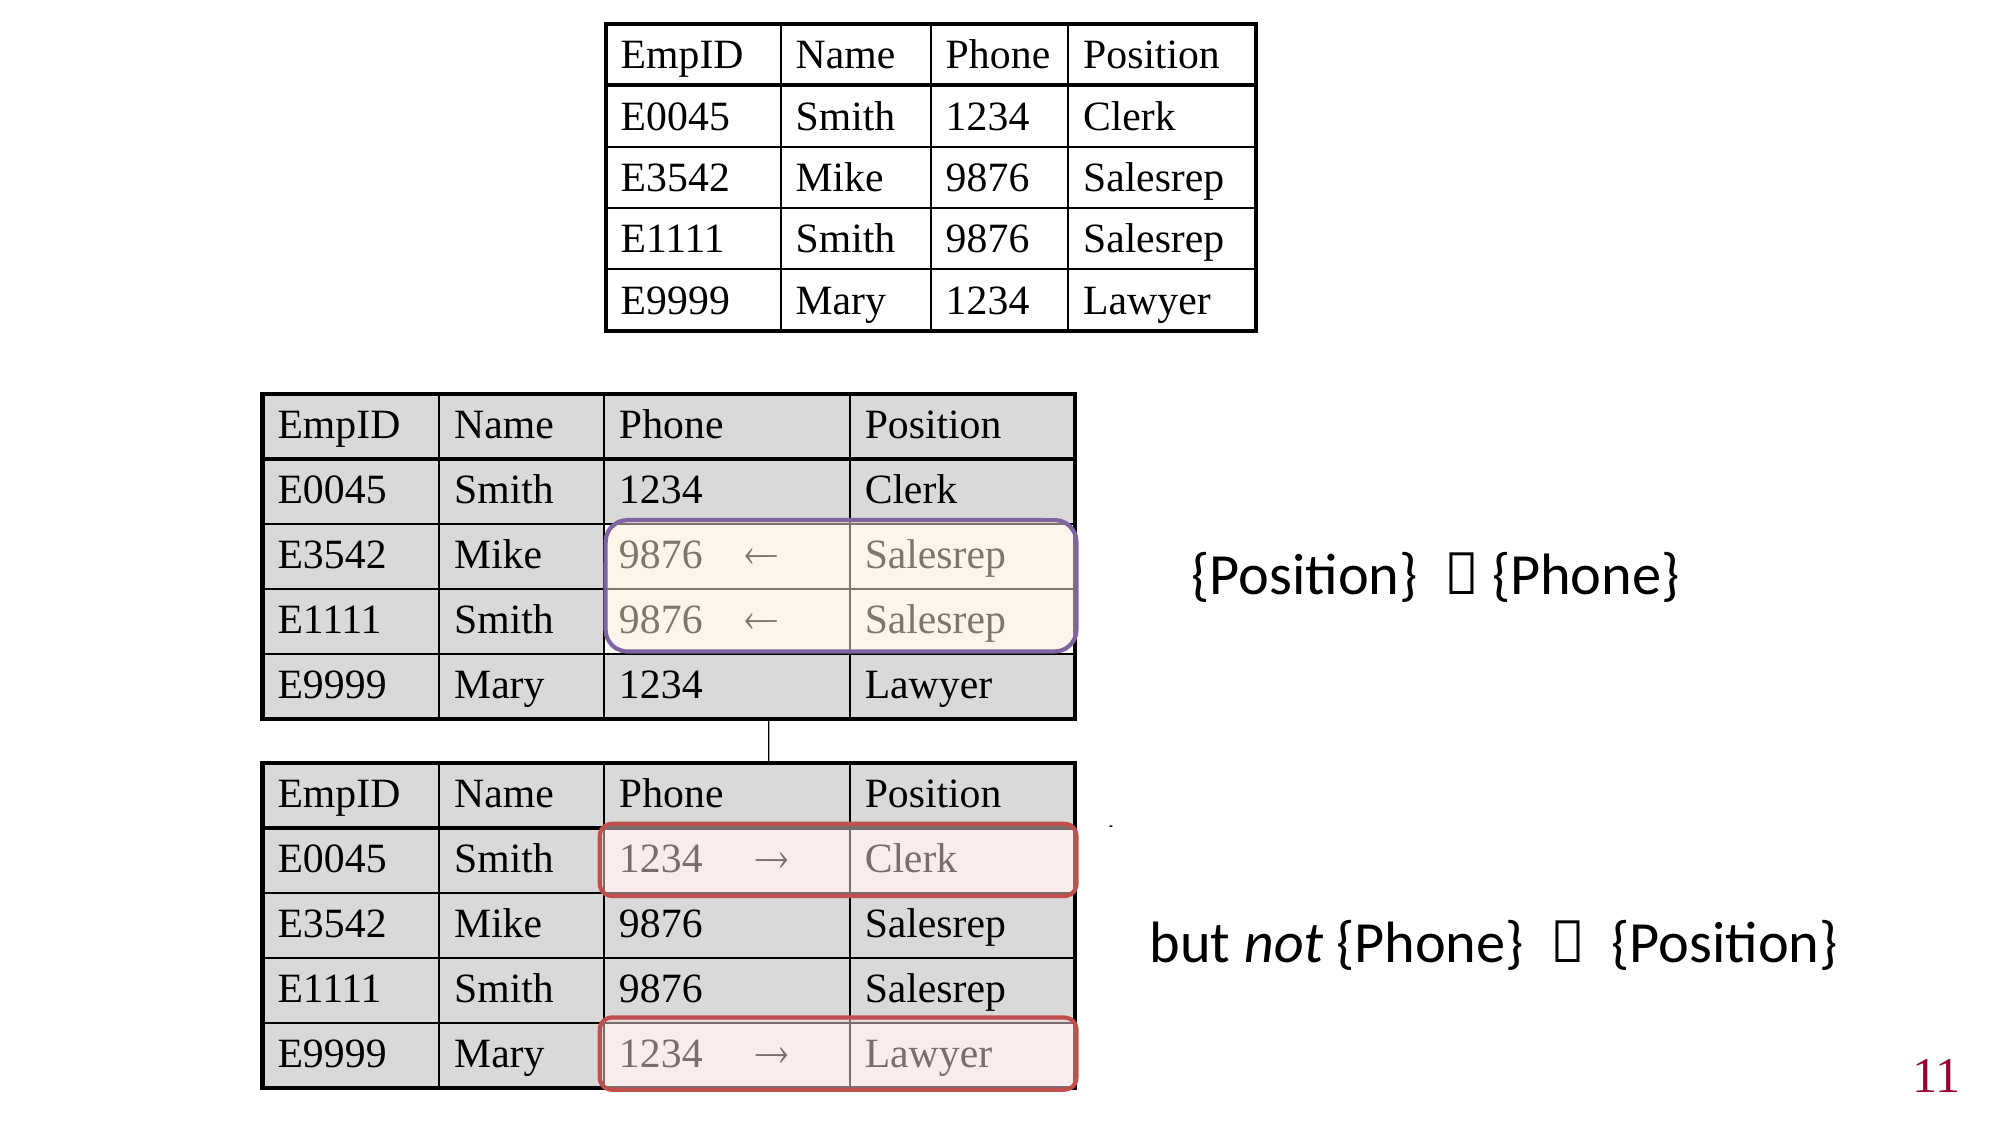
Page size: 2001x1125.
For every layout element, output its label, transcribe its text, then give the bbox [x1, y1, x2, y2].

table_cell 1234 [605, 655, 849, 717]
table_cell Smith [440, 590, 603, 653]
table_cell 9876 [605, 959, 849, 1016]
table_cell Mike [440, 525, 603, 588]
table_cell Salesrep [851, 959, 1073, 1017]
table_cell E3542 [608, 148, 780, 207]
table_cell E3542 [265, 894, 438, 957]
table_cell E9999 [608, 270, 780, 329]
table_cell E1111 [608, 209, 780, 268]
text_box [603, 517, 1079, 654]
table_cell 9876 [932, 209, 1067, 268]
table_cell E0045 [608, 87, 780, 146]
table_cell Salesrep [1069, 148, 1254, 207]
table_cell E1111 [265, 959, 438, 1022]
table_cell Salesrep [1069, 209, 1254, 268]
table_cell 1234 [605, 461, 849, 523]
table_header Position [1069, 26, 1254, 83]
table_cell 1234 [932, 270, 1067, 329]
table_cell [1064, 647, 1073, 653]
table_cell Smith [782, 87, 930, 146]
table_cell Smith [440, 830, 599, 892]
table_cell E0045 [265, 461, 438, 523]
table_cell 9876  [605, 641, 619, 653]
table_cell Mike [440, 894, 603, 957]
table_header Phone [605, 765, 849, 823]
table_cell 1234 [932, 87, 1067, 146]
table_cell 9876 [605, 897, 849, 957]
table_header EmpID [265, 765, 438, 826]
table_header Position [851, 765, 1073, 823]
table_cell E9999 [265, 655, 438, 717]
table_cell Lawyer [851, 655, 1073, 717]
table_cell Salesrep [851, 896, 1073, 957]
table_cell Smith [782, 209, 930, 268]
table_header Phone [605, 396, 849, 457]
text_box [597, 1015, 1079, 1092]
table_header Position [851, 396, 1073, 457]
table_cell E9999 [265, 1024, 438, 1086]
table_header Phone [932, 26, 1067, 83]
text_box {Position}  {Phone} [1176, 528, 1695, 614]
table_header EmpID [265, 396, 438, 457]
table_cell Mary [440, 1024, 599, 1086]
table_cell E1111 [265, 590, 438, 653]
table_cell Mike [782, 148, 930, 207]
table_cell Mary [782, 270, 930, 329]
table_cell Clerk [1069, 87, 1254, 146]
table_header Name [782, 26, 930, 83]
table_cell Mary [440, 655, 603, 717]
slide_number 10 [1550, 1048, 1975, 1096]
table_header EmpID [608, 26, 780, 83]
table_cell Clerk [851, 461, 1073, 523]
table_cell Smith [440, 461, 603, 523]
table_cell 9876 [932, 148, 1067, 207]
table_cell E3542 [265, 525, 438, 588]
table_header Name [440, 765, 603, 826]
text_box but not {Phone}  {Position} [1126, 897, 1853, 982]
table_header Name [440, 396, 603, 457]
text_box [597, 821, 1079, 899]
table_cell Smith [440, 959, 603, 1022]
table_cell E0045 [265, 830, 438, 892]
table_cell Lawyer [1069, 270, 1254, 329]
